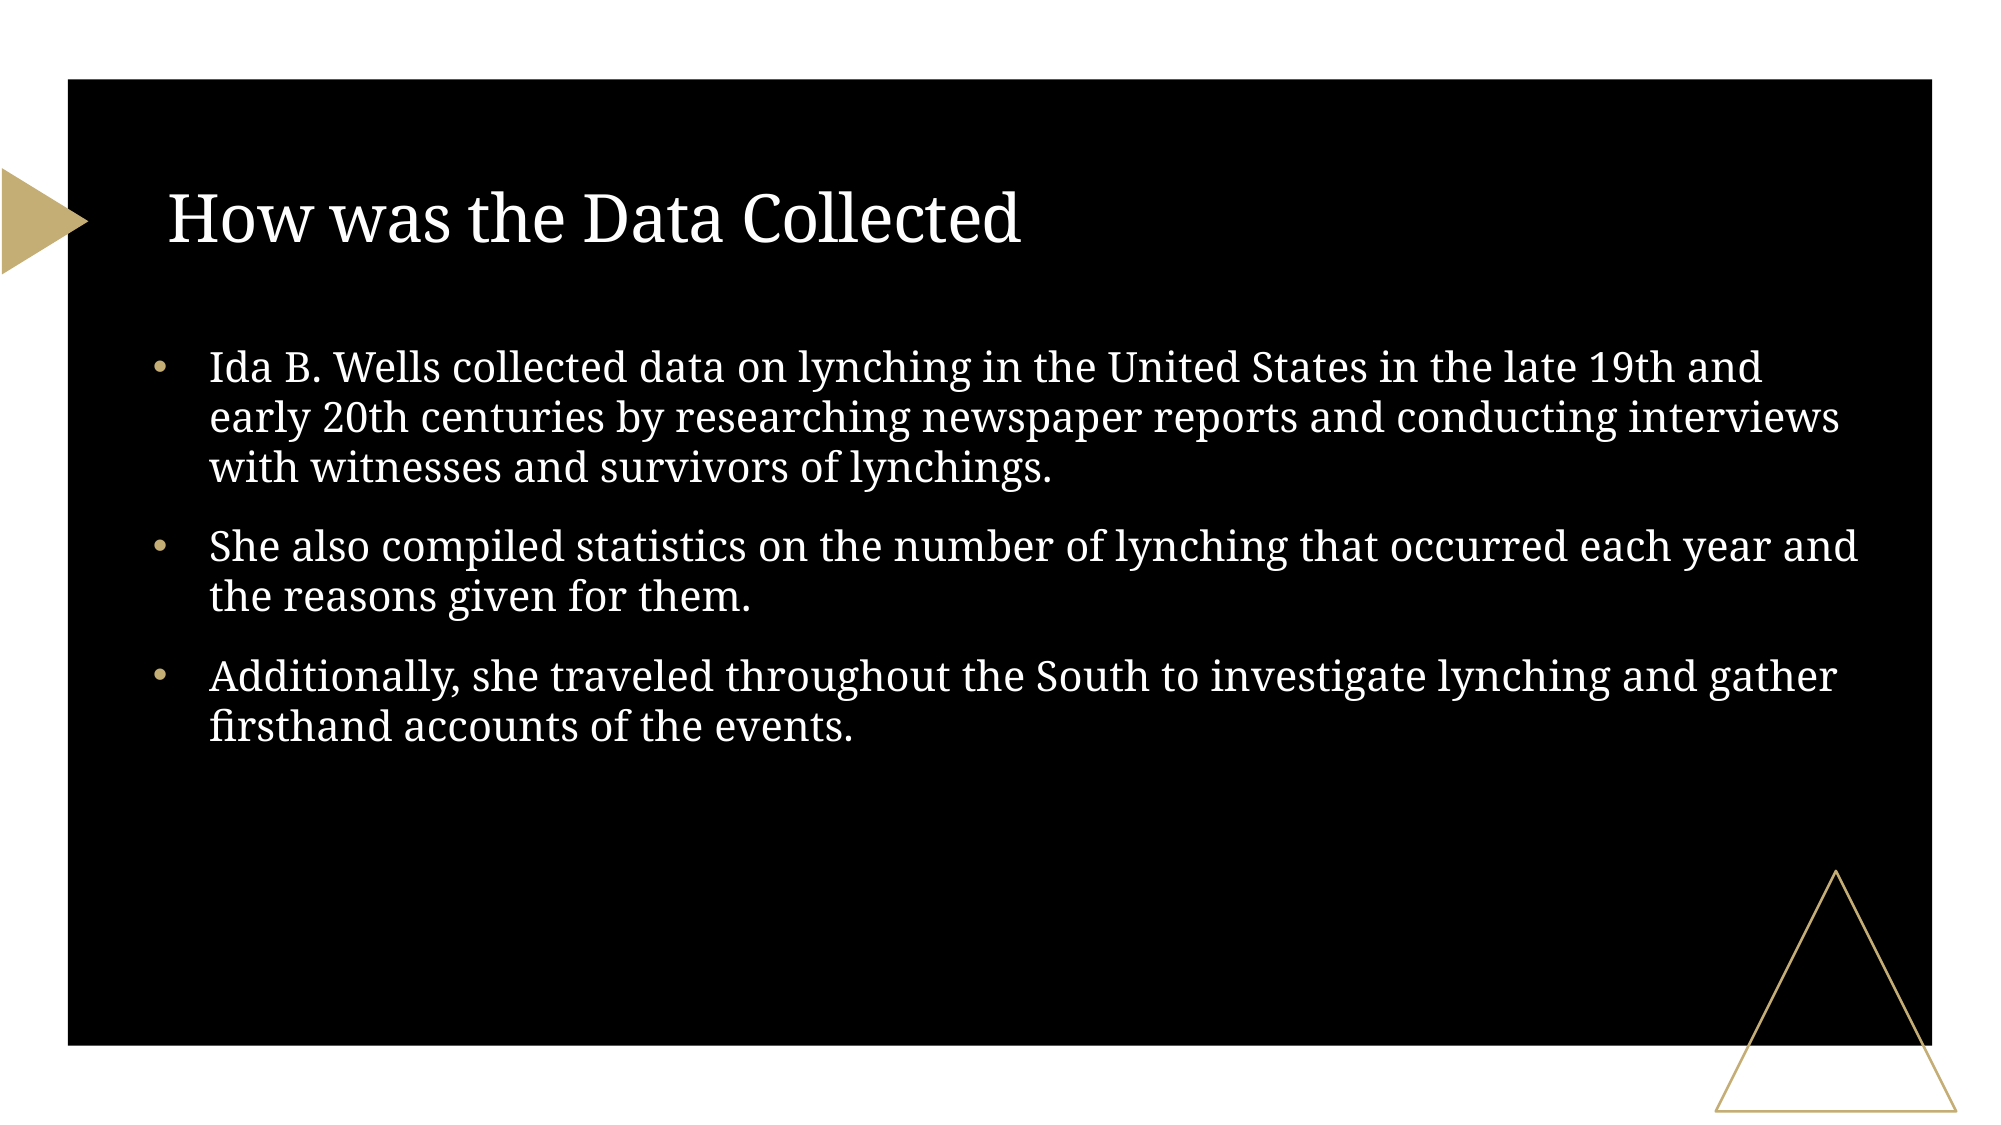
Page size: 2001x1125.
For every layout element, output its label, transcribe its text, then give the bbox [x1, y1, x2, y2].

list Ida B. Wells collected data on lynching in the United States in the late 19th and early 20th centuries by researching newspaper reports and conducting interviews with witnesses and survivors of lynchings. She also compiled statistics on the number of lynching that occurred each year and the reasons given for them. Additionally, she traveled throughout the South to investigate lynching and gather firsthand accounts of the events. [152, 333, 1868, 979]
title How was the Data Collected [152, 146, 1868, 296]
